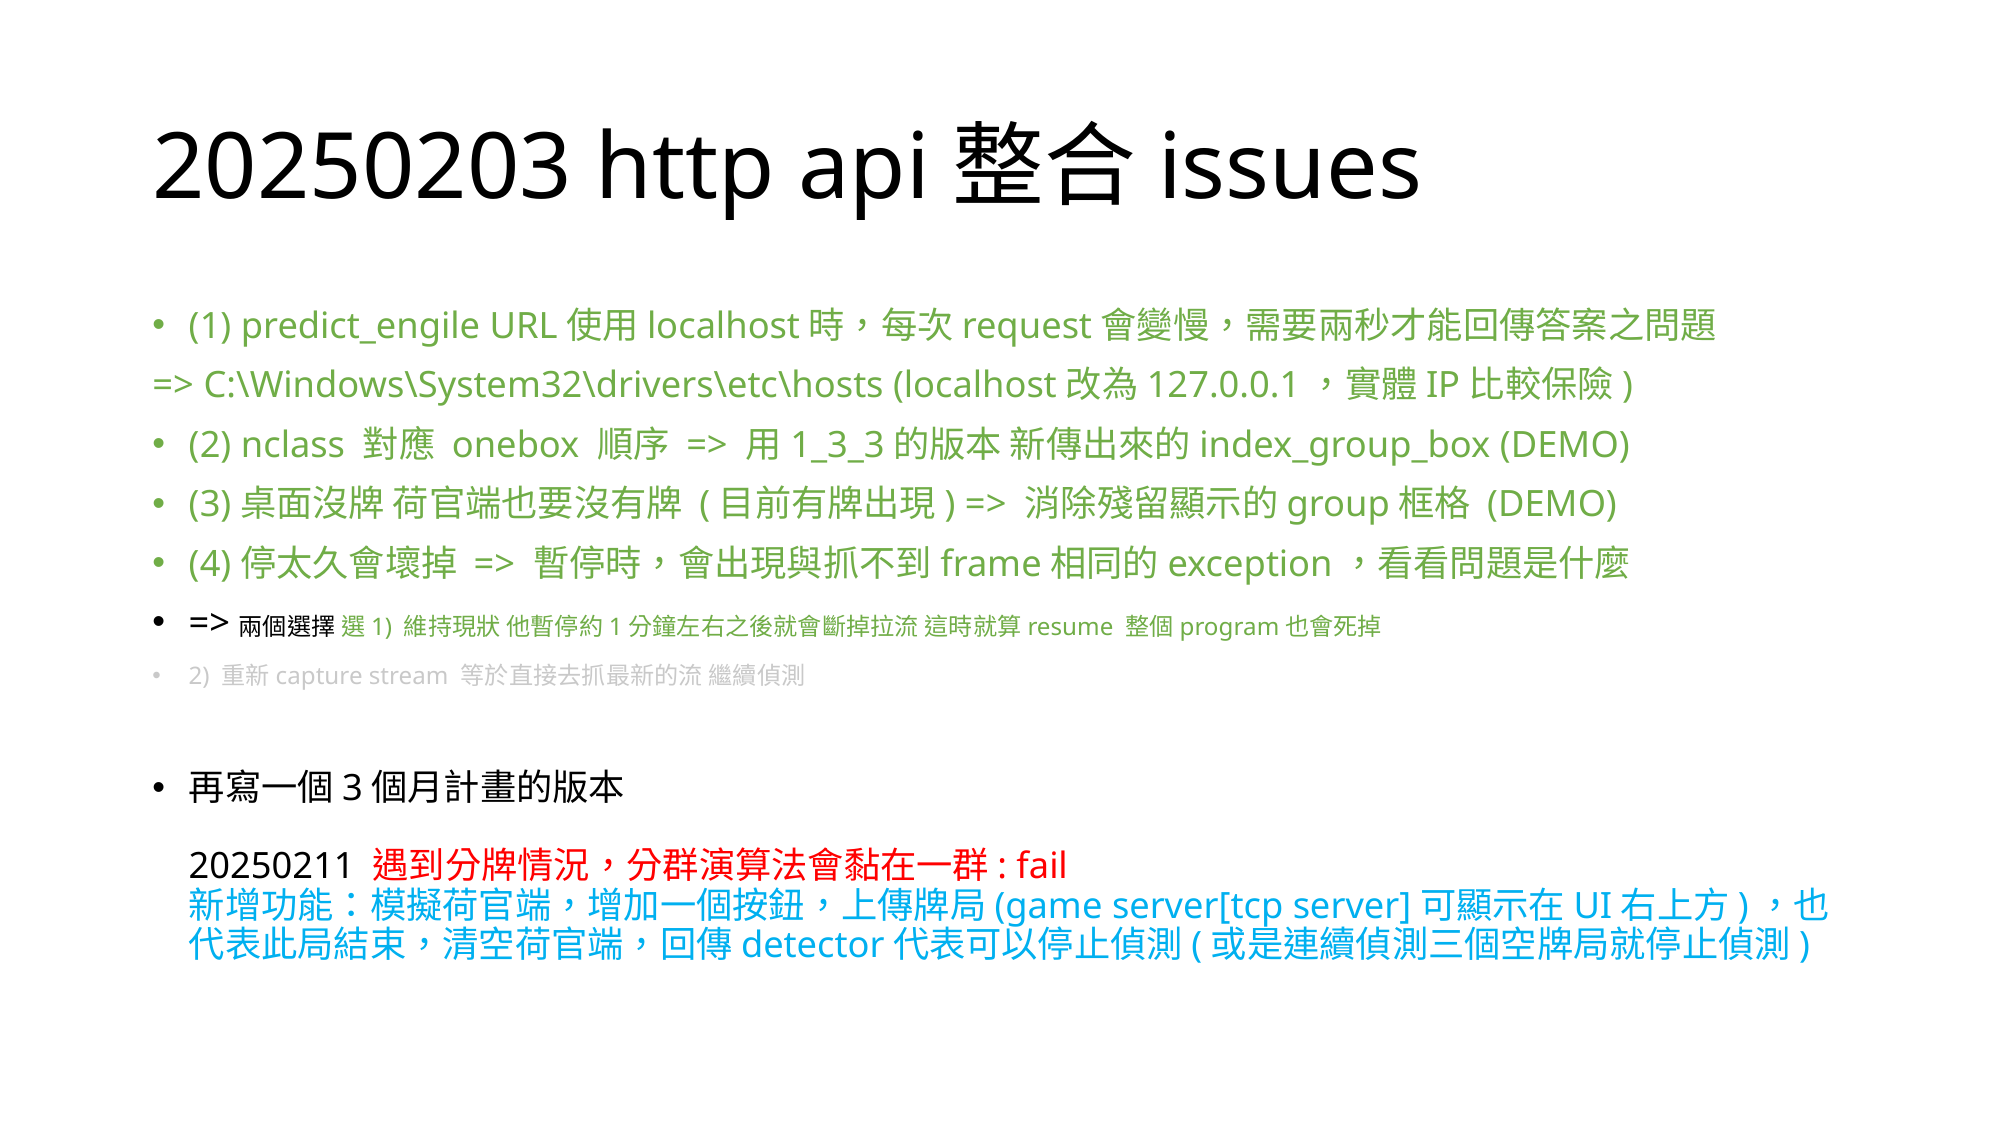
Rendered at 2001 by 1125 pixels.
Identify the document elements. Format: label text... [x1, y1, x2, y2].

list (1) predict_engile URL使用localhost時，每次request會變慢，需要兩秒才能回傳答案之問題 => C:\Windows\System32\drivers\etc\hosts (localhost改為127.0.0.1，實體IP比較保險) (2) nclass 對應 onebox 順序 => 用1_3_3的版本 新傳出來的index_group_box (DEMO) (3)桌面沒牌 荷官端也要沒有牌 (目前有牌出現) => 消除殘留顯示的group框格 (DEMO) (4)停太久會壞掉 => 暫停時，會出現與抓不到frame相同的exception，看看問題是什麼 =>兩個選擇 選1) 維持現狀 他暫停約1分鐘左右之後就會斷掉拉流 這時就算resume 整個program也會死掉 2) 重新capture stream 等於直接去抓最新的流 繼續偵測 再寫一個3個月計畫的版本 20250211 遇到分牌情況，分群演算法會黏在一群: fail 新增功能：模擬荷官端，增加一個按鈕，上傳牌局(game server[tcp server]可顯示在UI右上方)，也代表此局結束，清空荷官端，回傳detector代表可以停止偵測(或是連續偵測三個空牌局就停止偵測) [137, 299, 1863, 1014]
title 20250203 http api整合issues [137, 59, 1863, 278]
